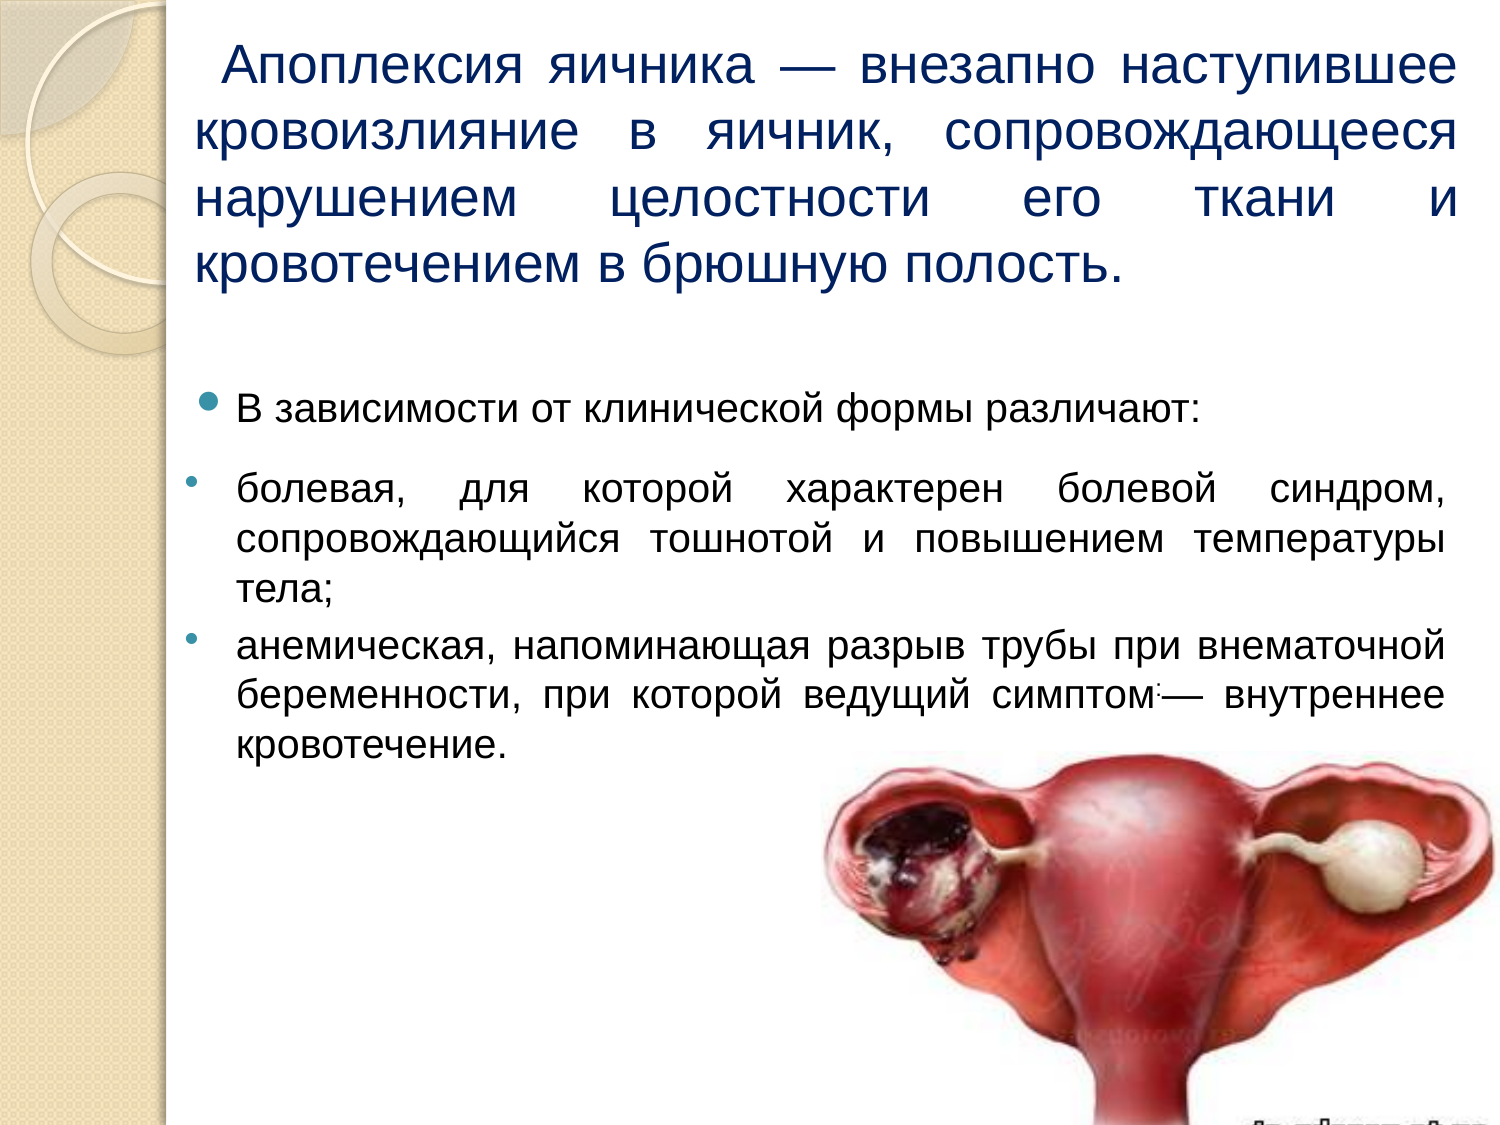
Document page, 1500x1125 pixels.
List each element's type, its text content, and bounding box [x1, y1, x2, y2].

picture [820, 751, 1500, 1125]
list В зависимости от клинической формы различают: болевая, для которой характерен болевой синдром, сопровождающийся тошнотой и повышением температуры тела; анемическая, напоминающая разрыв трубы при внематочной беременности, при которой ведущий симптом:— внутреннее кровотечение. [171, 373, 1466, 776]
title Апоплексия яичника — внезапно наступившее кровоизлияние в яичник, сопровождающееся нарушением целостности его ткани и кровотечением в брюшную полость. [171, 19, 1483, 303]
